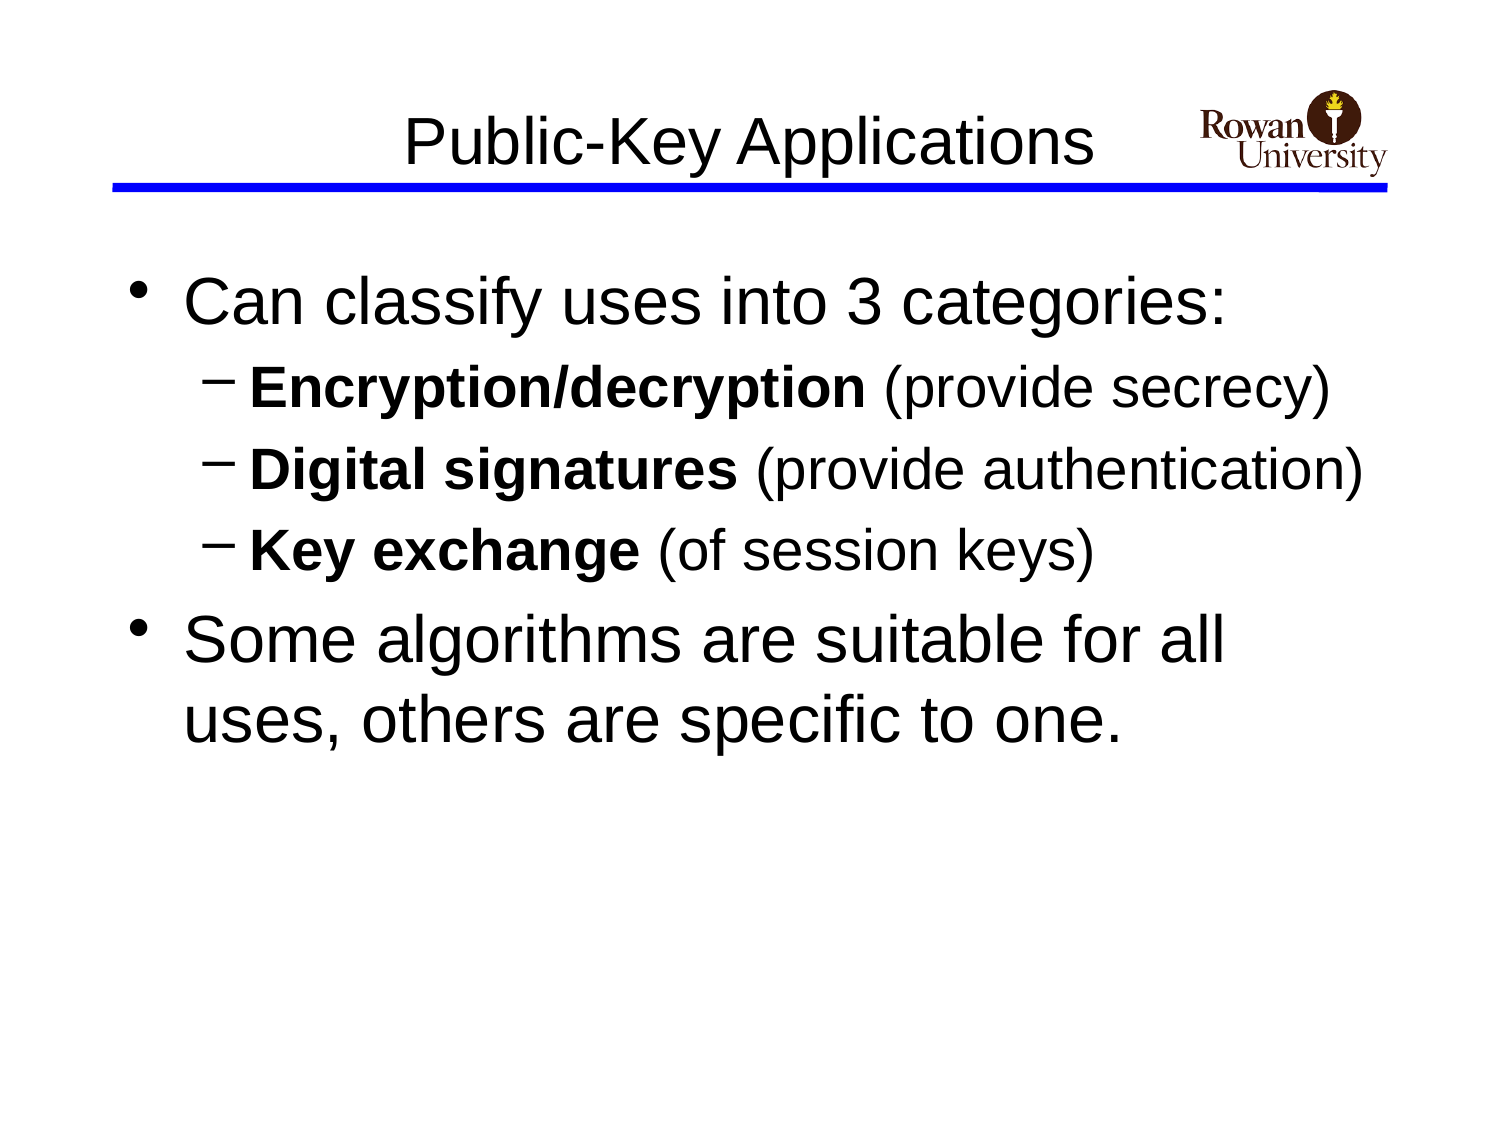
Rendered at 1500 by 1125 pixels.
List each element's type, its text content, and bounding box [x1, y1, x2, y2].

title Public-Key Applications [112, 99, 1388, 175]
picture [1200, 90, 1388, 99]
list Can classify uses into 3 categories: Encryption/decryption (provide secrecy) Digital signatures (provide authentication) Key exchange (of session keys) Some algorithms are suitable for all uses, others are specific to one. [112, 249, 1388, 925]
